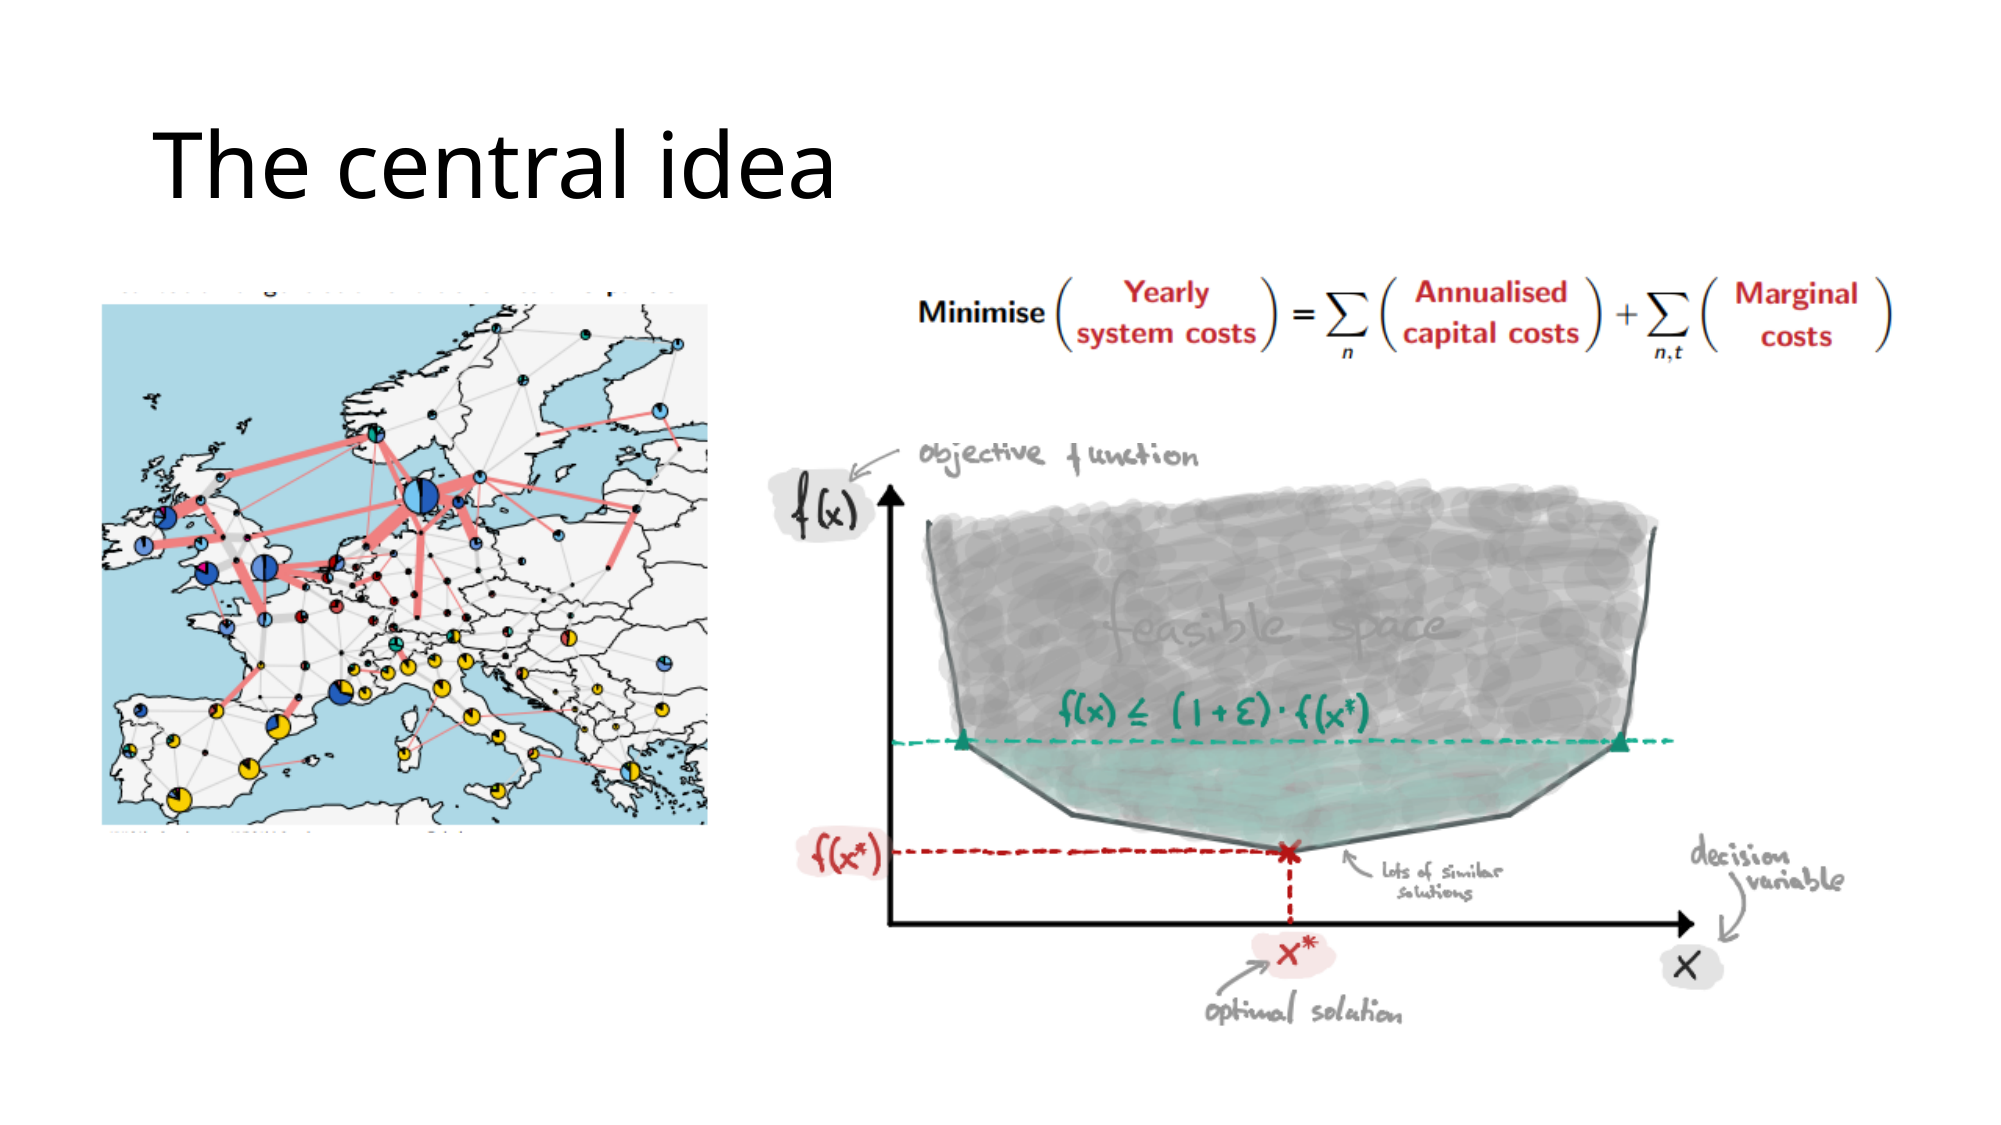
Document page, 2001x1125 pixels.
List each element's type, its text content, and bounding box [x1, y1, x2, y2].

picture [748, 443, 1901, 1065]
title The central idea [137, 59, 1863, 278]
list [85, 292, 725, 833]
picture [882, 249, 1915, 398]
